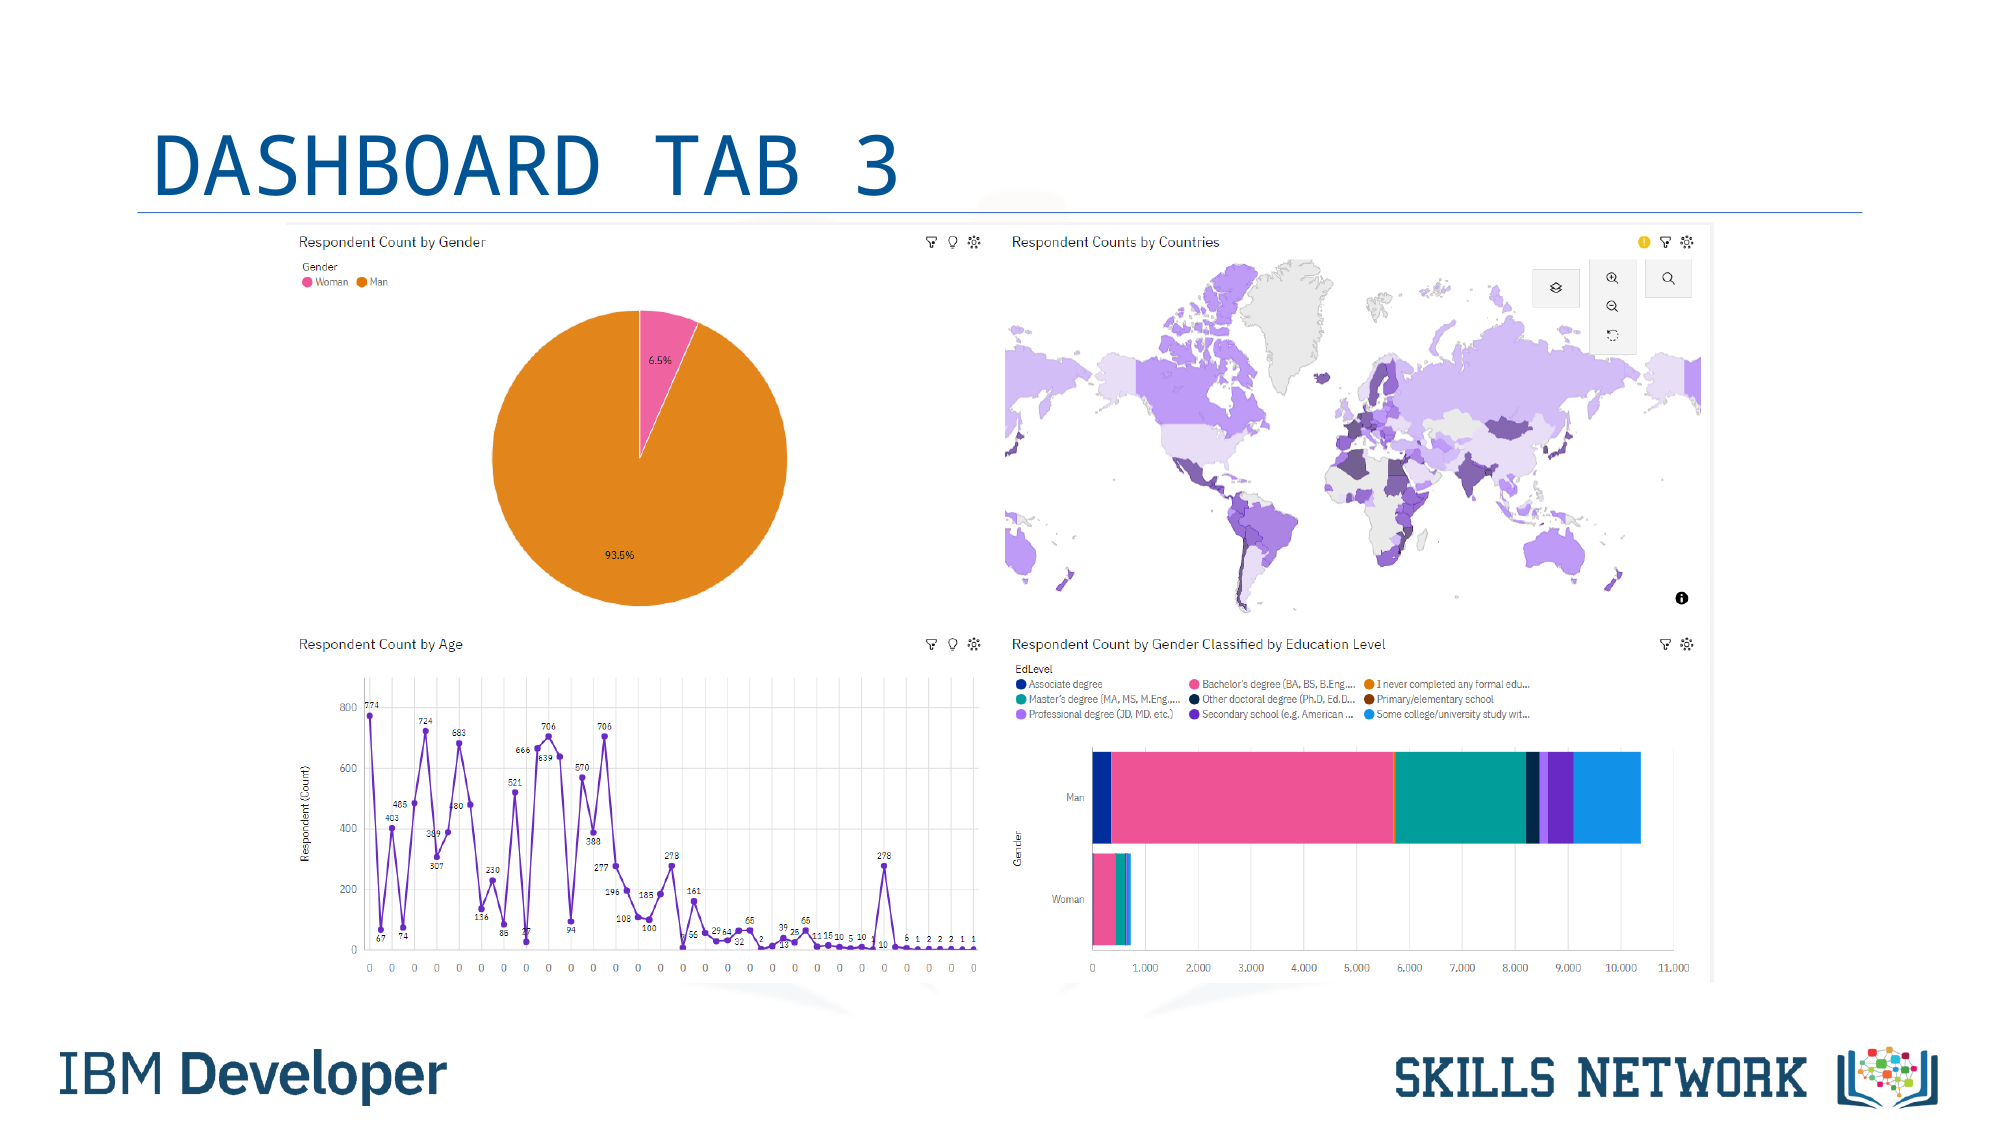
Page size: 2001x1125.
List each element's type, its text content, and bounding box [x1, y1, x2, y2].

title DASHBOARD TAB 3 [137, 59, 1863, 278]
picture [1390, 1045, 1945, 1111]
picture [55, 1045, 459, 1108]
picture [286, 222, 1714, 983]
